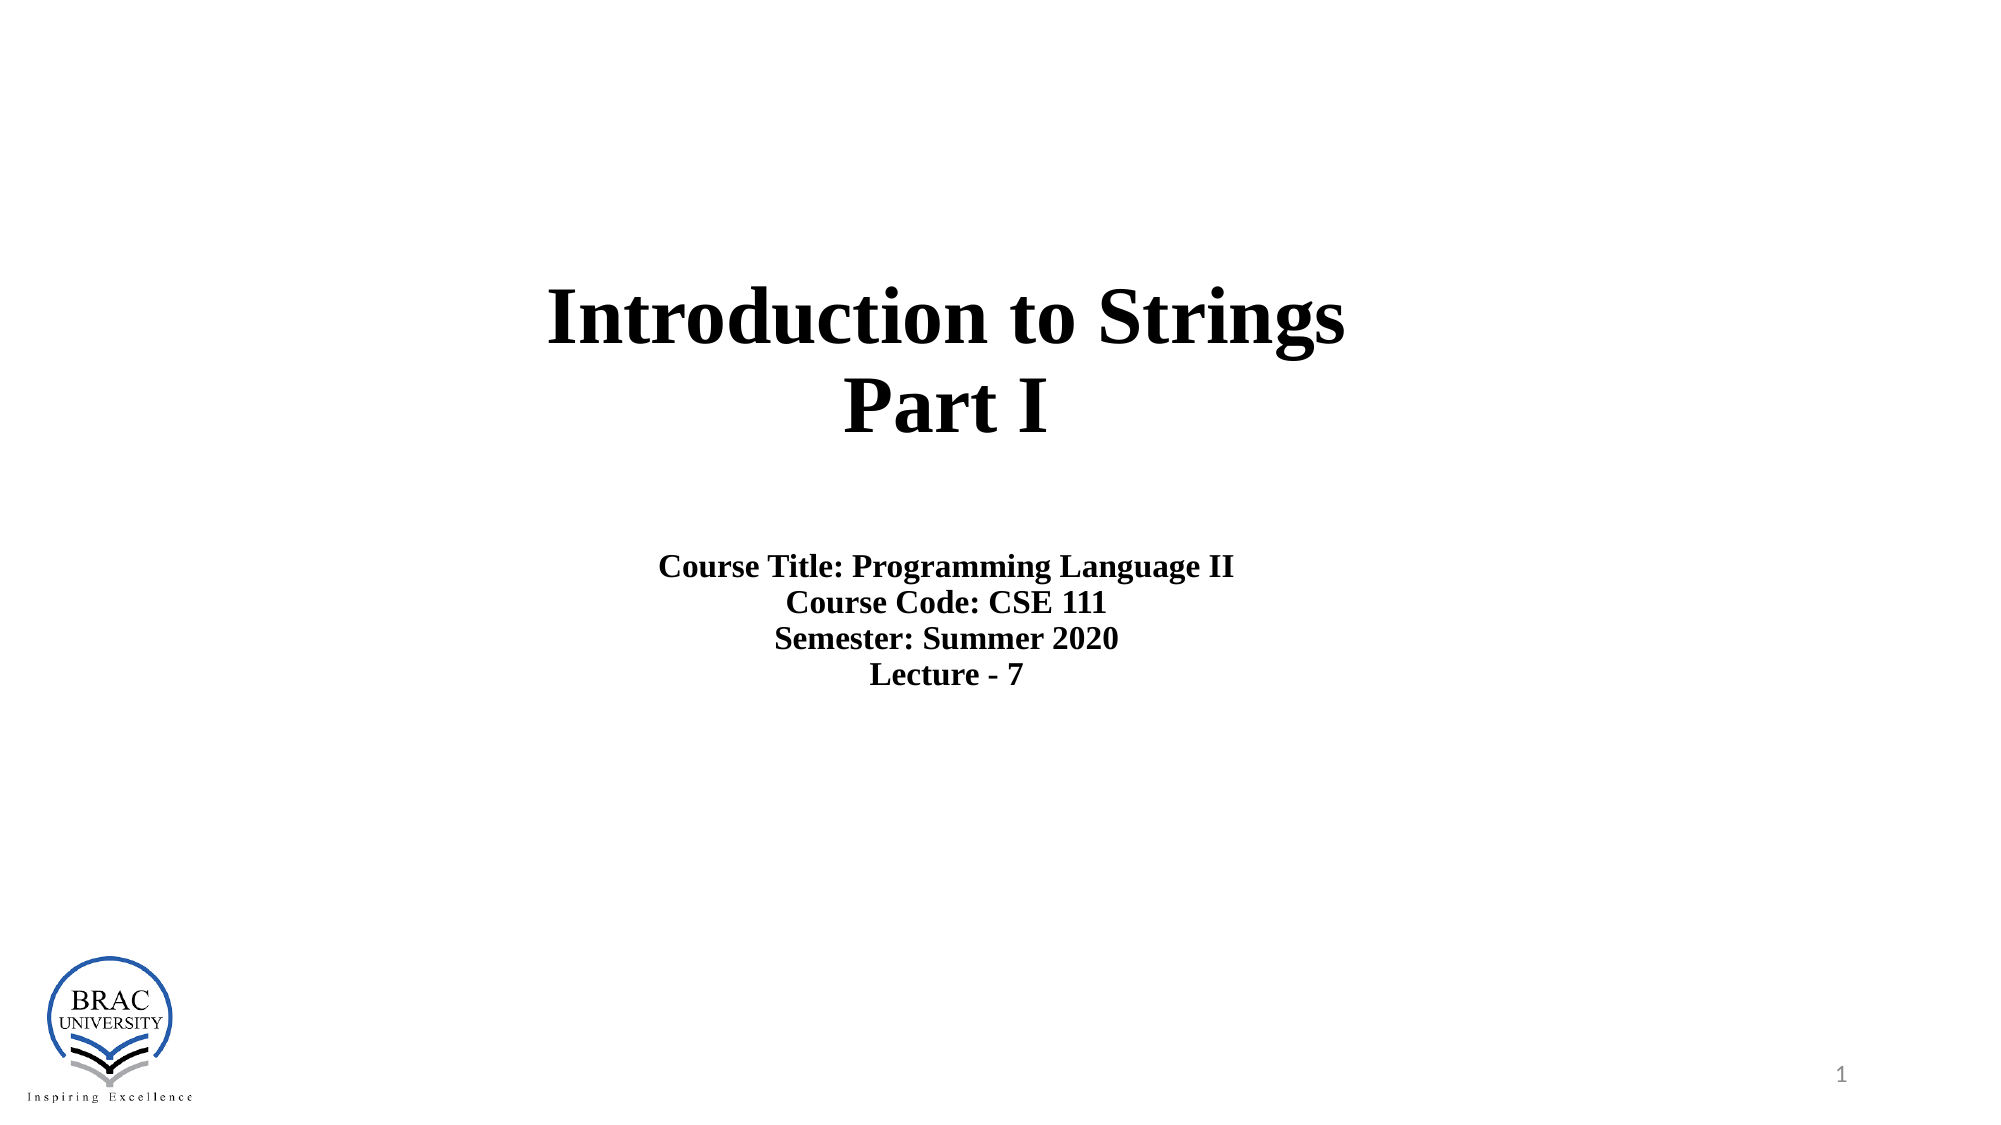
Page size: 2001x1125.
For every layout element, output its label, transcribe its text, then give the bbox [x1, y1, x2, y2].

title Introduction to Strings Part I Course Title: Programming Language II Course Code: CSE 111 Semester: Summer 2020 Lecture - 7 [196, 102, 1697, 955]
slide_number 1 [1412, 1042, 1863, 1103]
picture [27, 956, 192, 1103]
